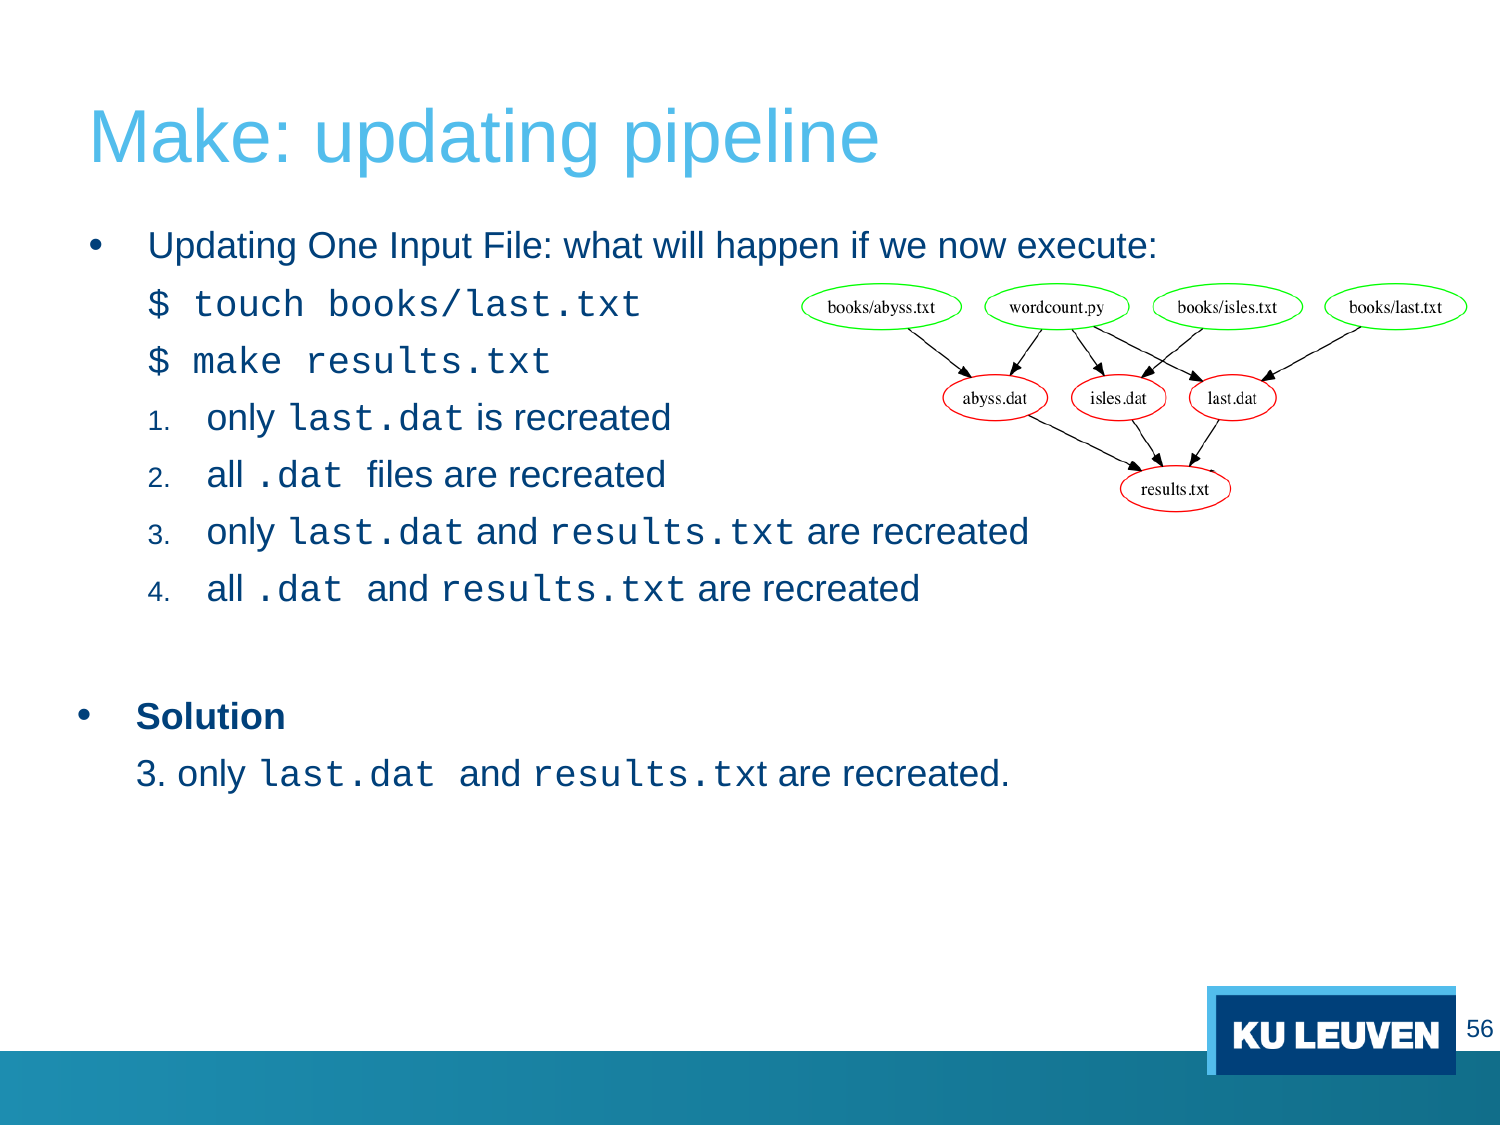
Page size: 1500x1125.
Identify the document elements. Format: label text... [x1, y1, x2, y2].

picture [1207, 1071, 1456, 1075]
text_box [796, 278, 1471, 516]
title Make: updating pipeline [88, 29, 1456, 178]
list Updating One Input File: what will happen if we now execute: $ touch books/last.txt $ make results.txt only last.dat is recreated all .dat files are recreated only last.dat and results.txt are recreated all .dat and results.txt are recreated [88, 221, 1483, 1071]
slide_number 56 [1340, 1012, 1495, 1060]
text_box Solution 3. only last.dat and results.txt are recreated. [76, 634, 1471, 861]
